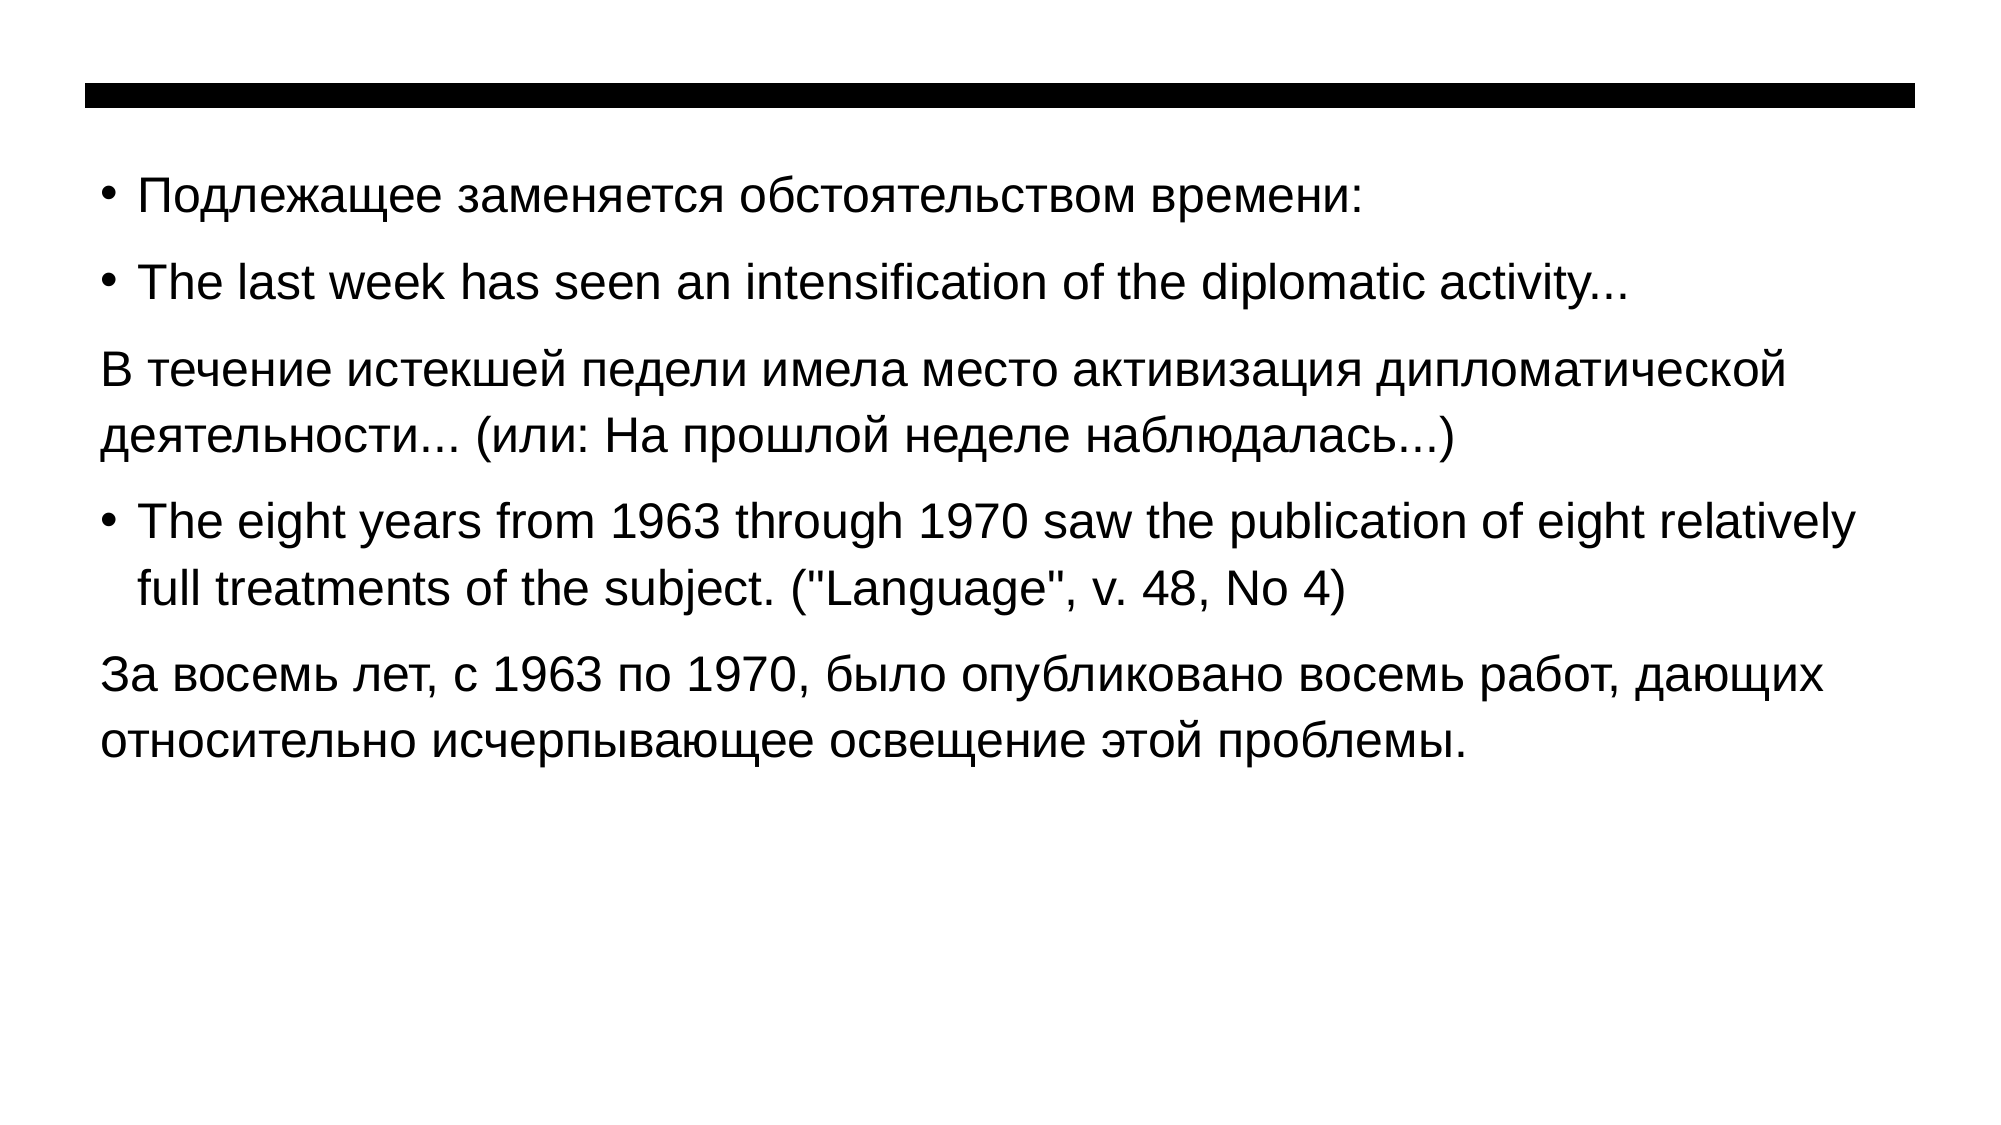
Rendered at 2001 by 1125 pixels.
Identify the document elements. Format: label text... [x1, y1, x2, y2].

list Подлежащее заменяется обстоятельством времени: The last week has seen an intensification of the diplomatic activity... В течение истекшей педели имела место активизация дипломатической деятельности... (или: На прошлой неделе наблюдалась...) The eight years from 1963 through 1970 saw the publication of eight relatively full treatments of the subject. ("Language", v. 48, No 4) За восемь лет, с 1963 по 1970, было опубликовано восемь работ, дающих относительно исчерпывающее освещение этой проблемы. [85, 149, 1933, 1054]
